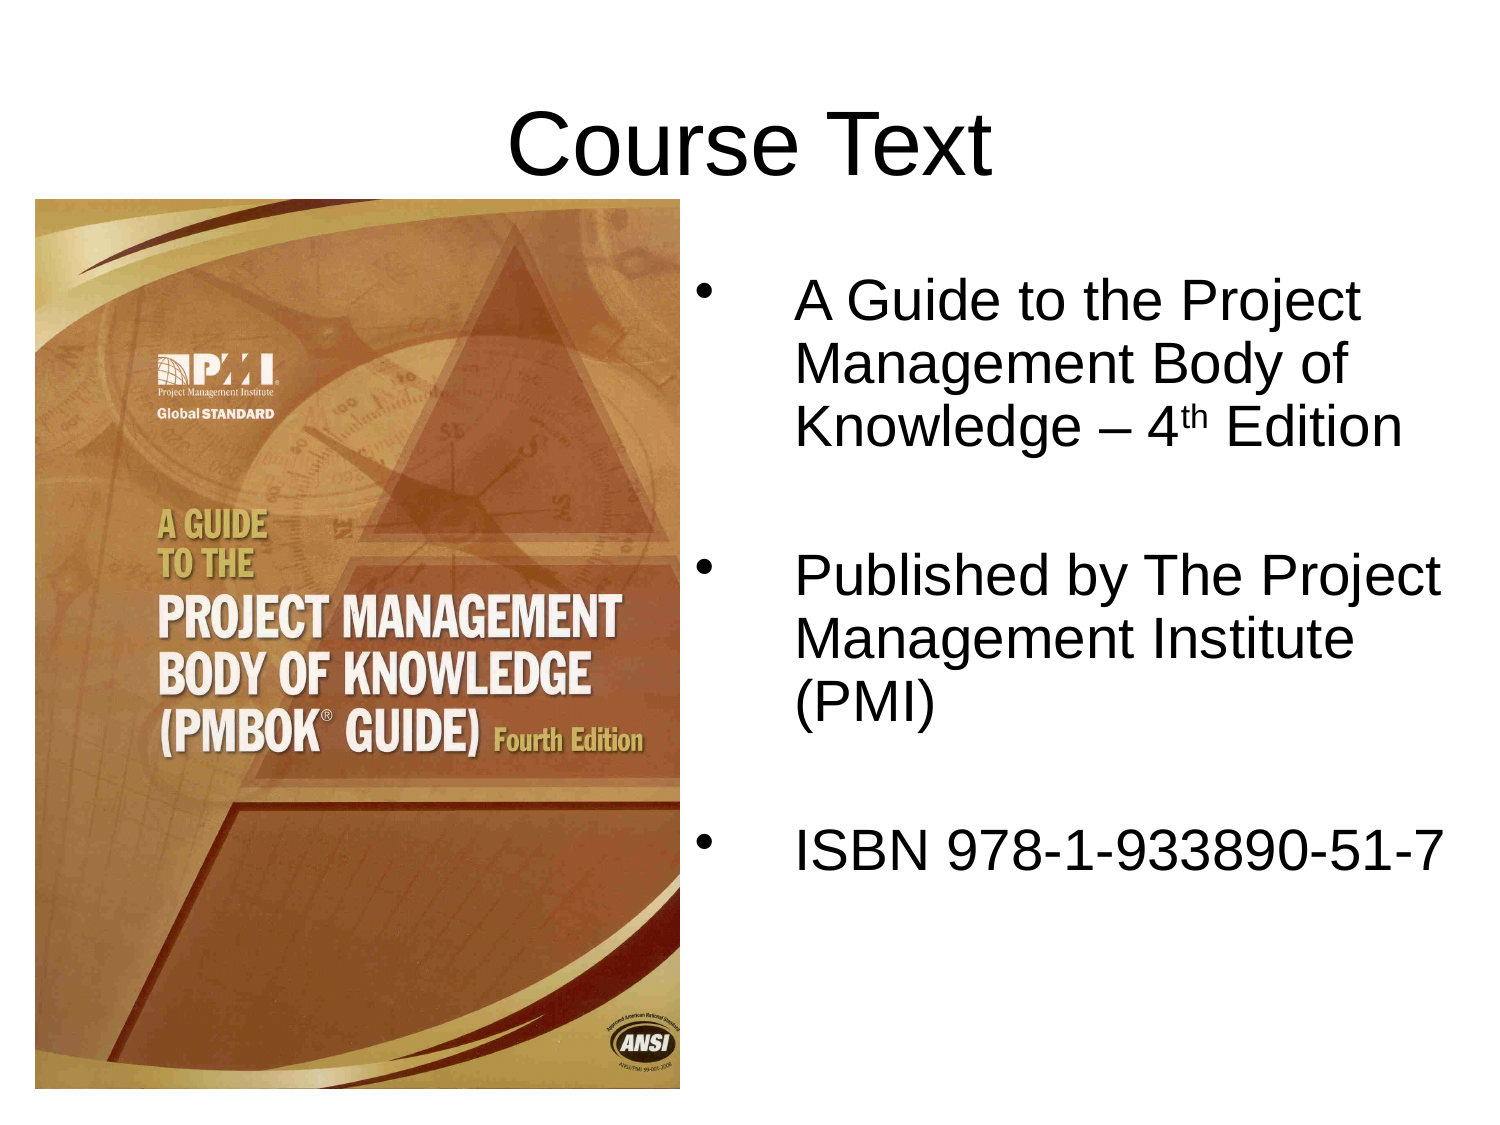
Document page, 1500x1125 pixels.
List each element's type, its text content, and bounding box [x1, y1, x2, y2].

list A Guide to the Project Management Body of Knowledge – 4th Edition Published by The Project Management Institute (PMI) ISBN 978-1-933890-51-7 [684, 262, 1477, 1006]
picture [34, 198, 680, 1089]
title Course Text [74, 44, 1426, 233]
